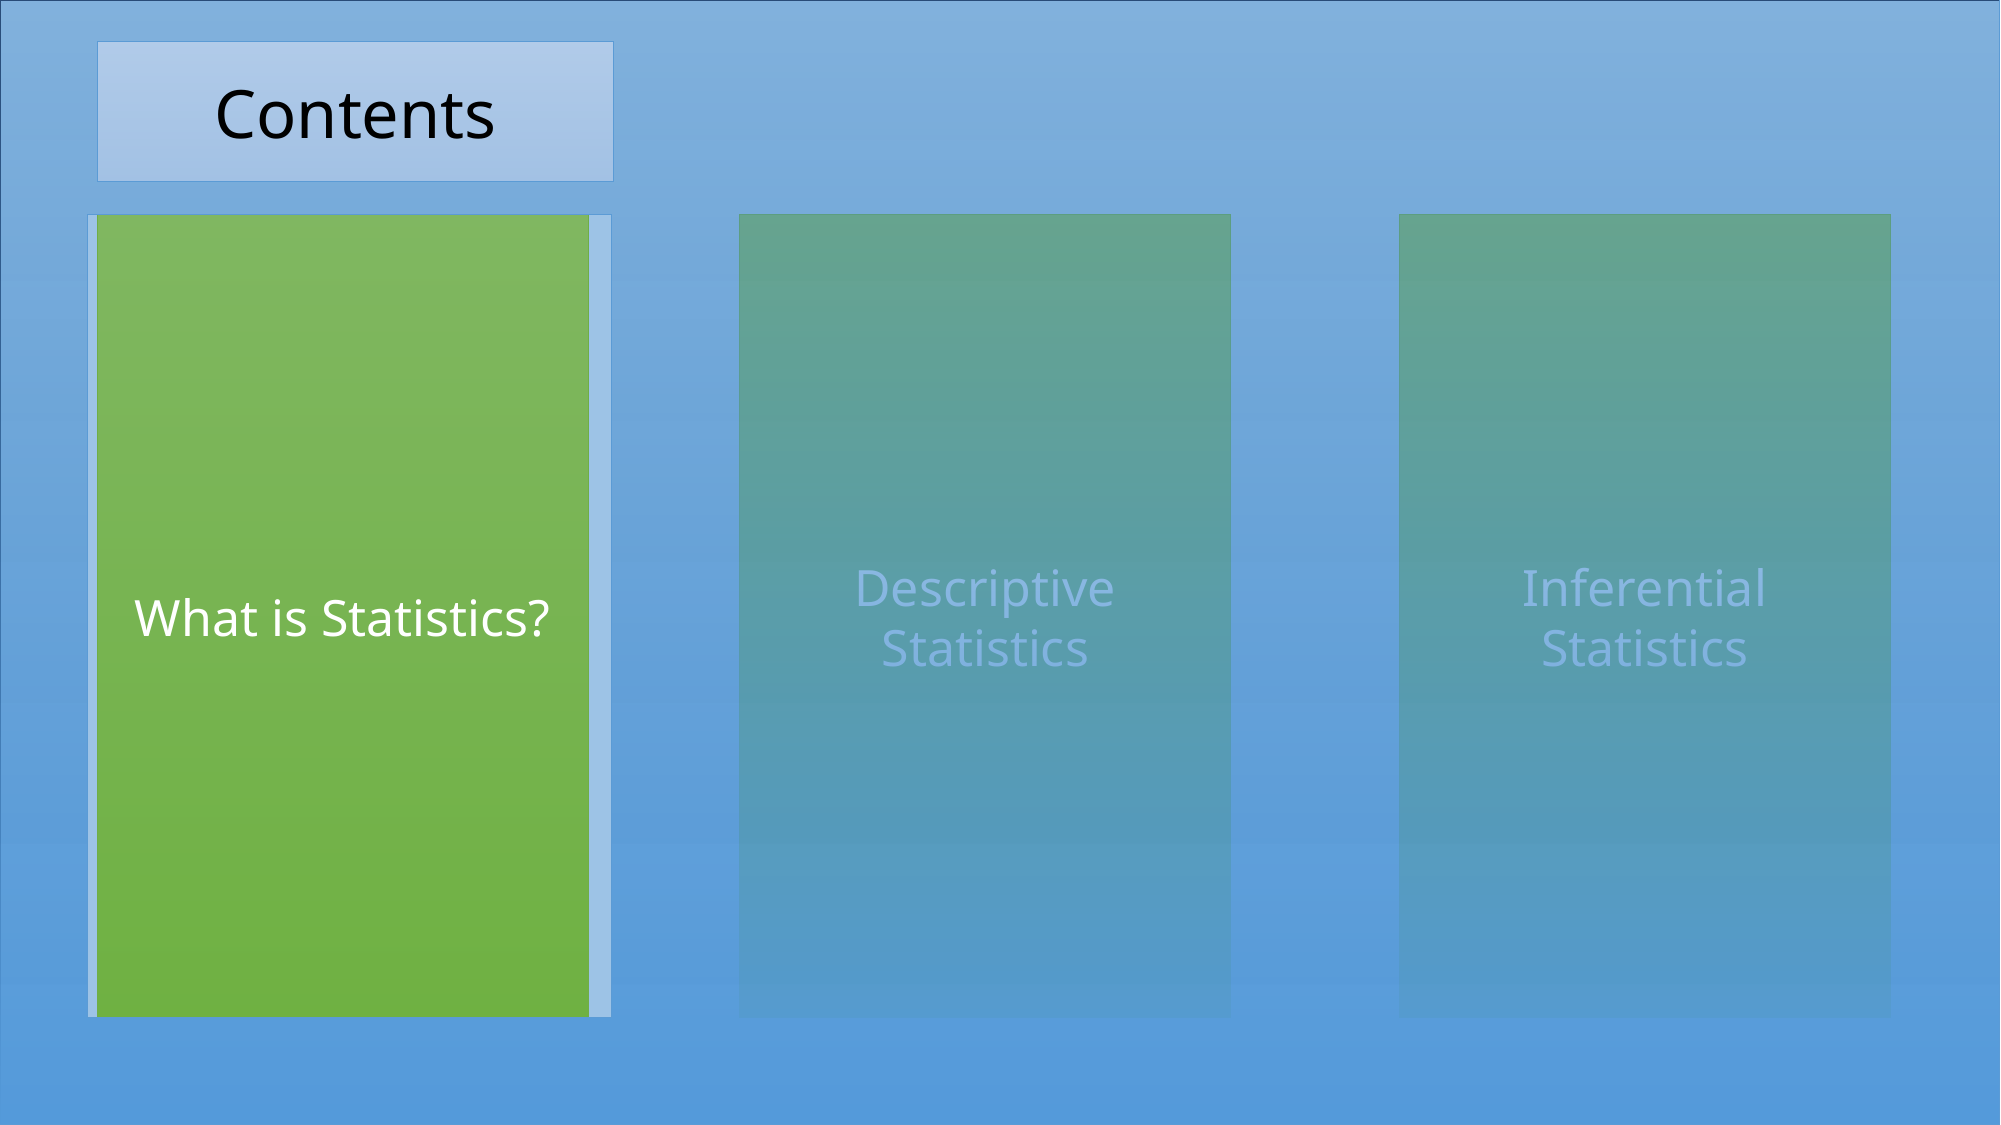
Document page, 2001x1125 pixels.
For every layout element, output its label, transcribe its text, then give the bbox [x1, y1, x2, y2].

text_box [589, 215, 611, 1017]
text_box [88, 215, 97, 1017]
text_box What is Statistics? [97, 215, 589, 1017]
text_box [0, 0, 2000, 1125]
text_box Contents [97, 41, 614, 182]
